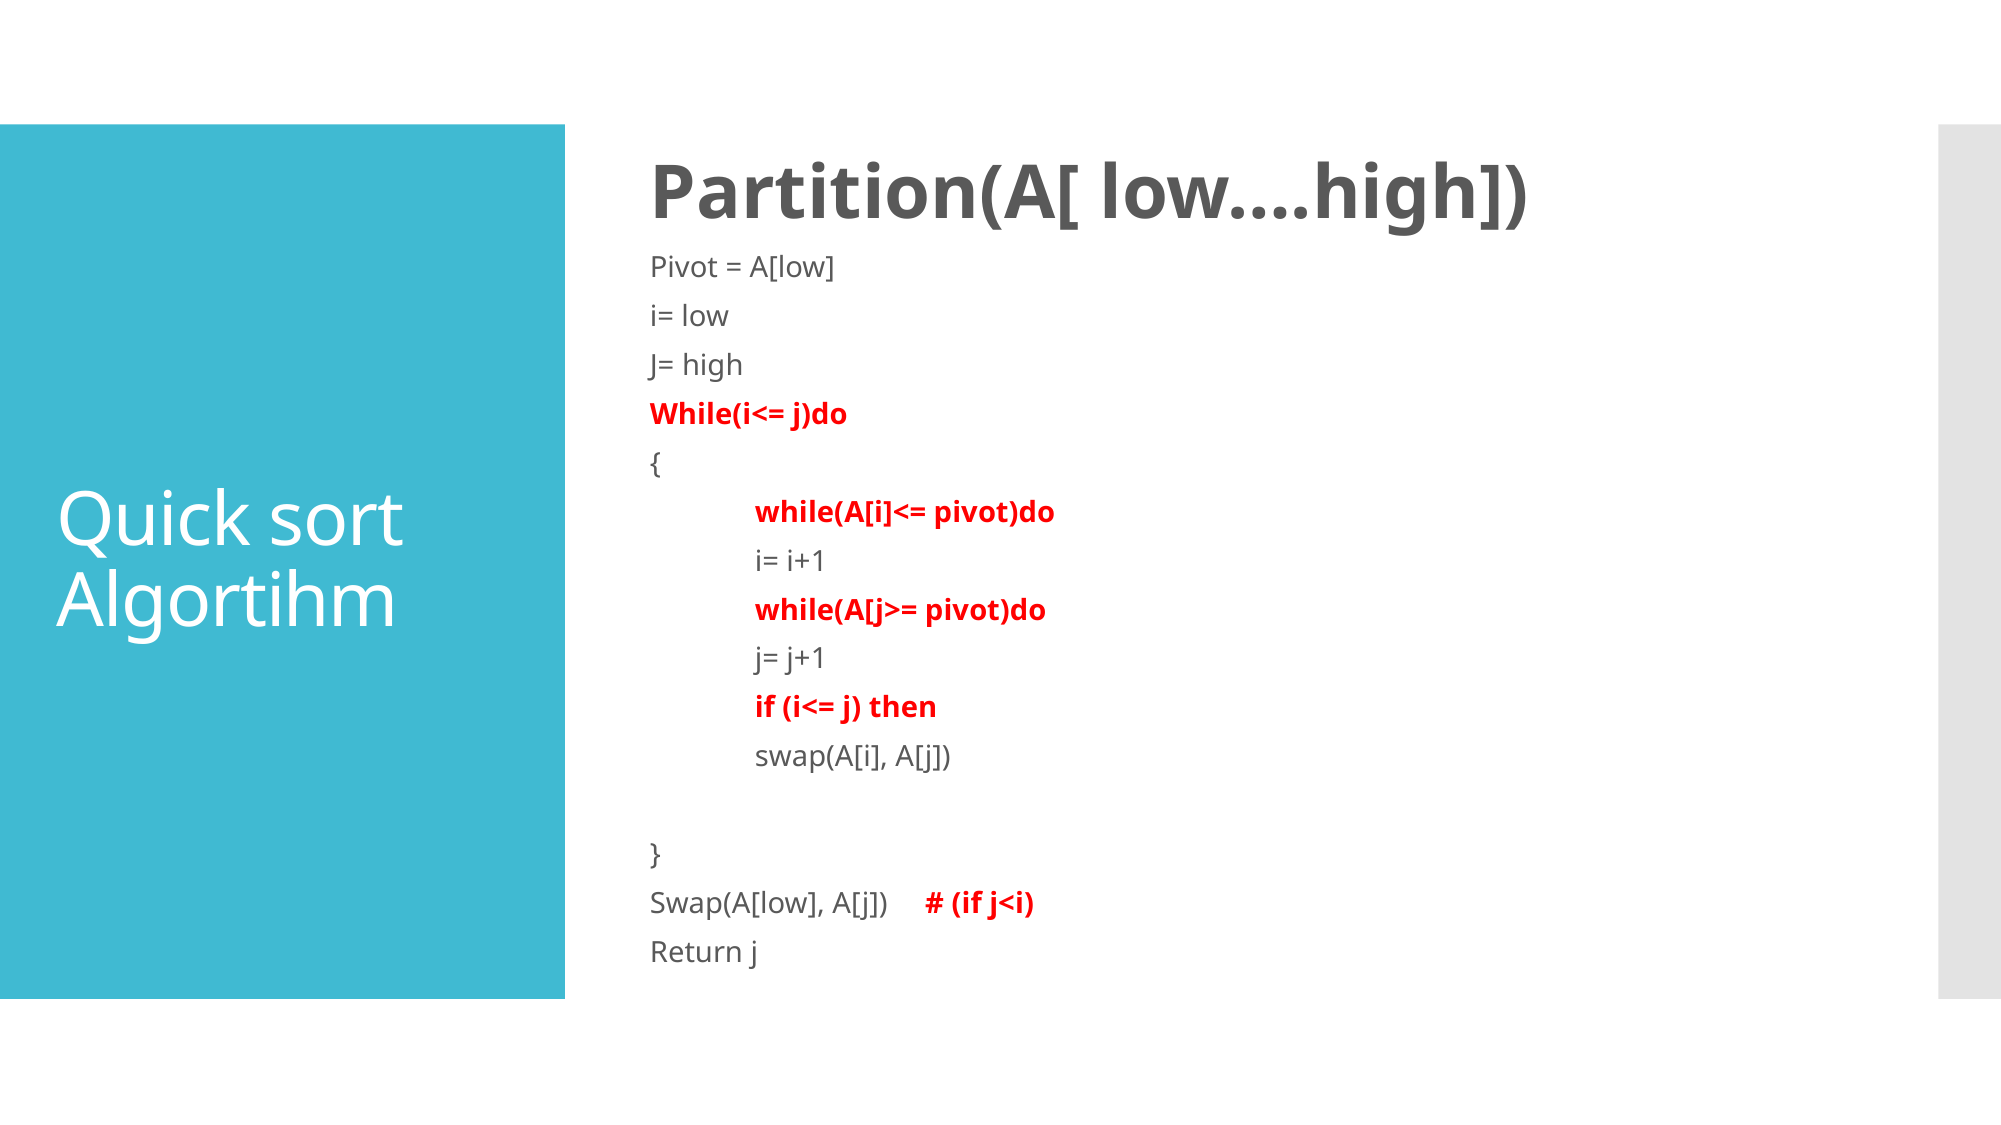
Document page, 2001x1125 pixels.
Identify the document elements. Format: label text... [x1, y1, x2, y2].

list Partition(A[ low….high]) Pivot = A[low] i= low J= high While(i<= j)do { while(A[i]<= pivot)do i= i+1 while(A[j>= pivot)do j= j+1 if (i<= j) then swap(A[i], A[j]) } Swap(A[low], A[j]) # (if j<i) Return j [634, 141, 1835, 982]
title Quick sort Algortihm [41, 184, 525, 940]
